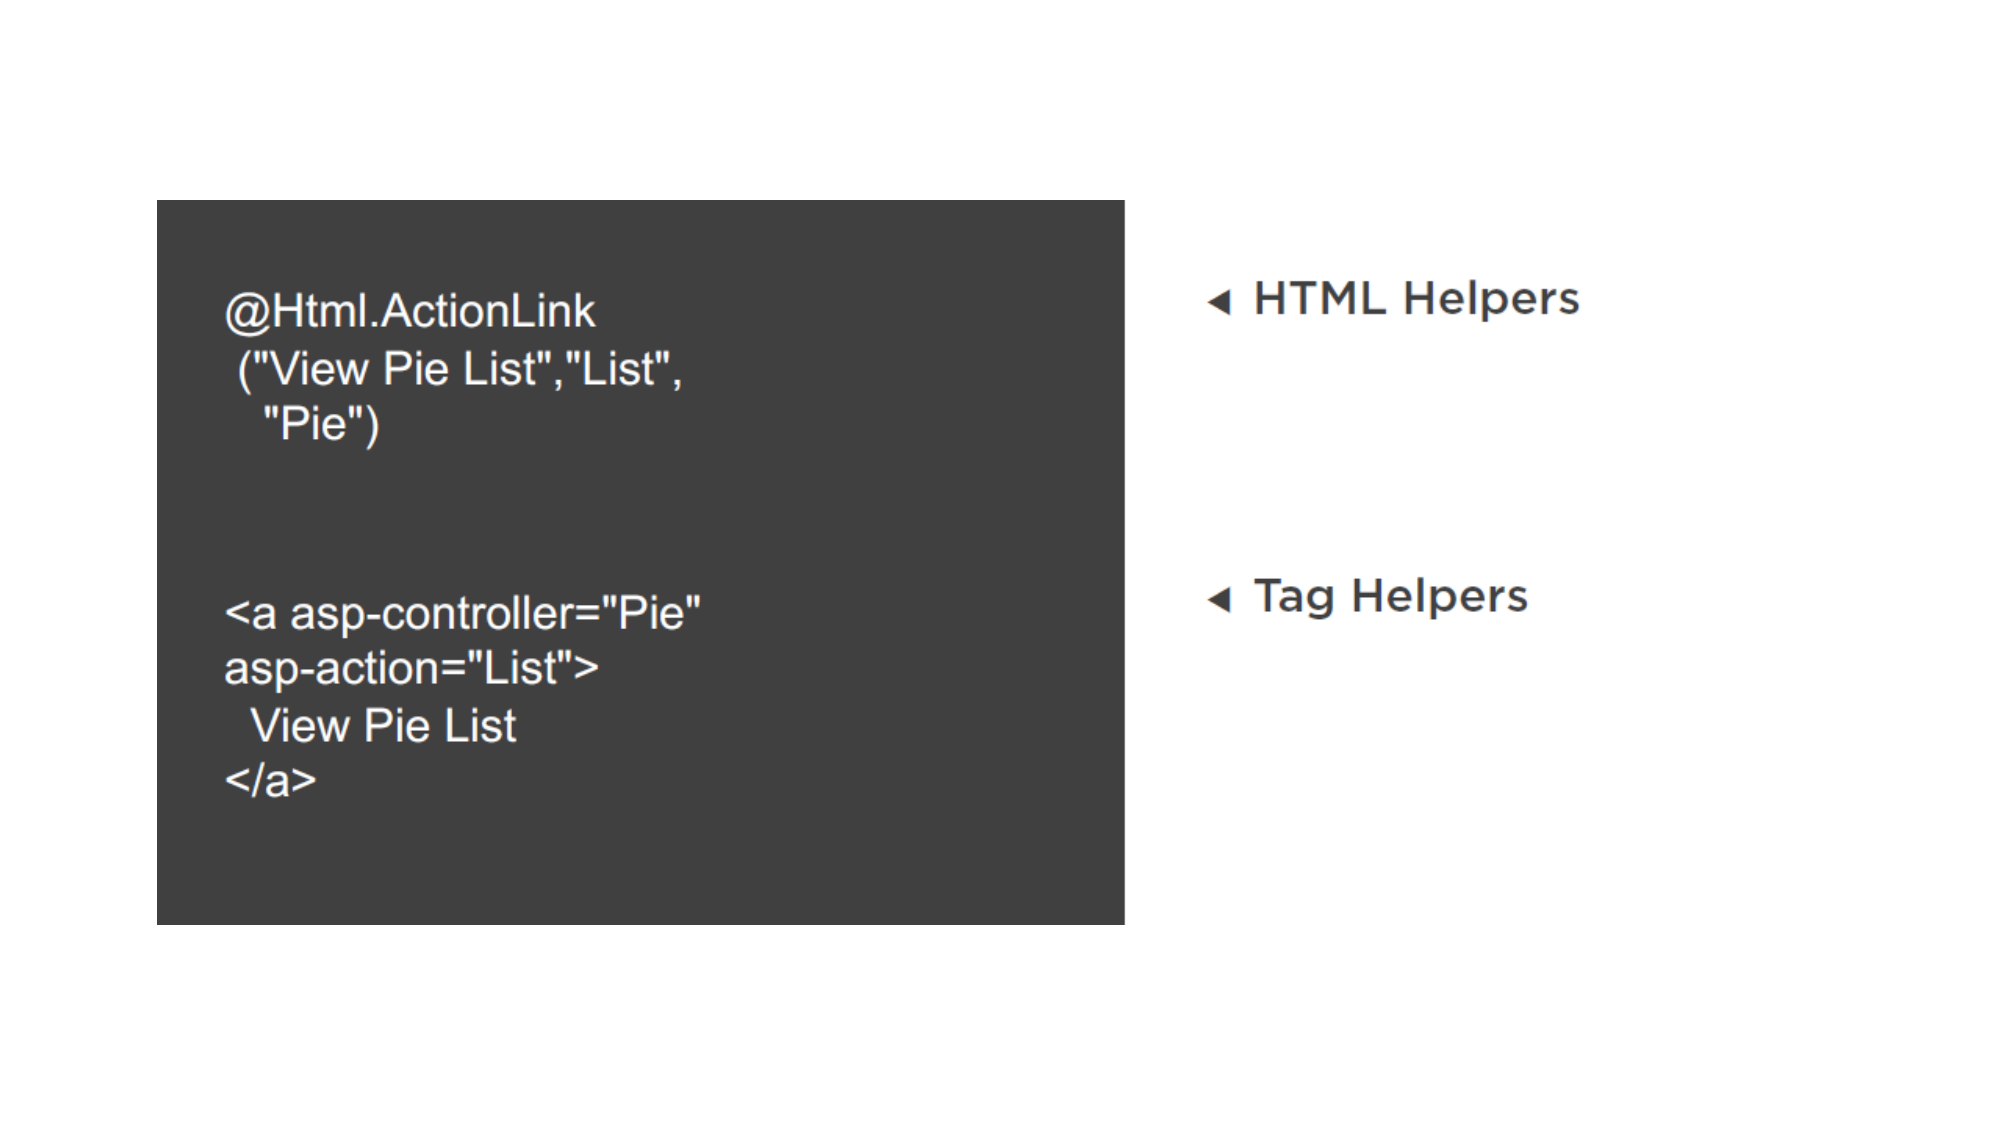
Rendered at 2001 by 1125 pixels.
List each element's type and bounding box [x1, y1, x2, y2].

picture [157, 200, 1843, 925]
